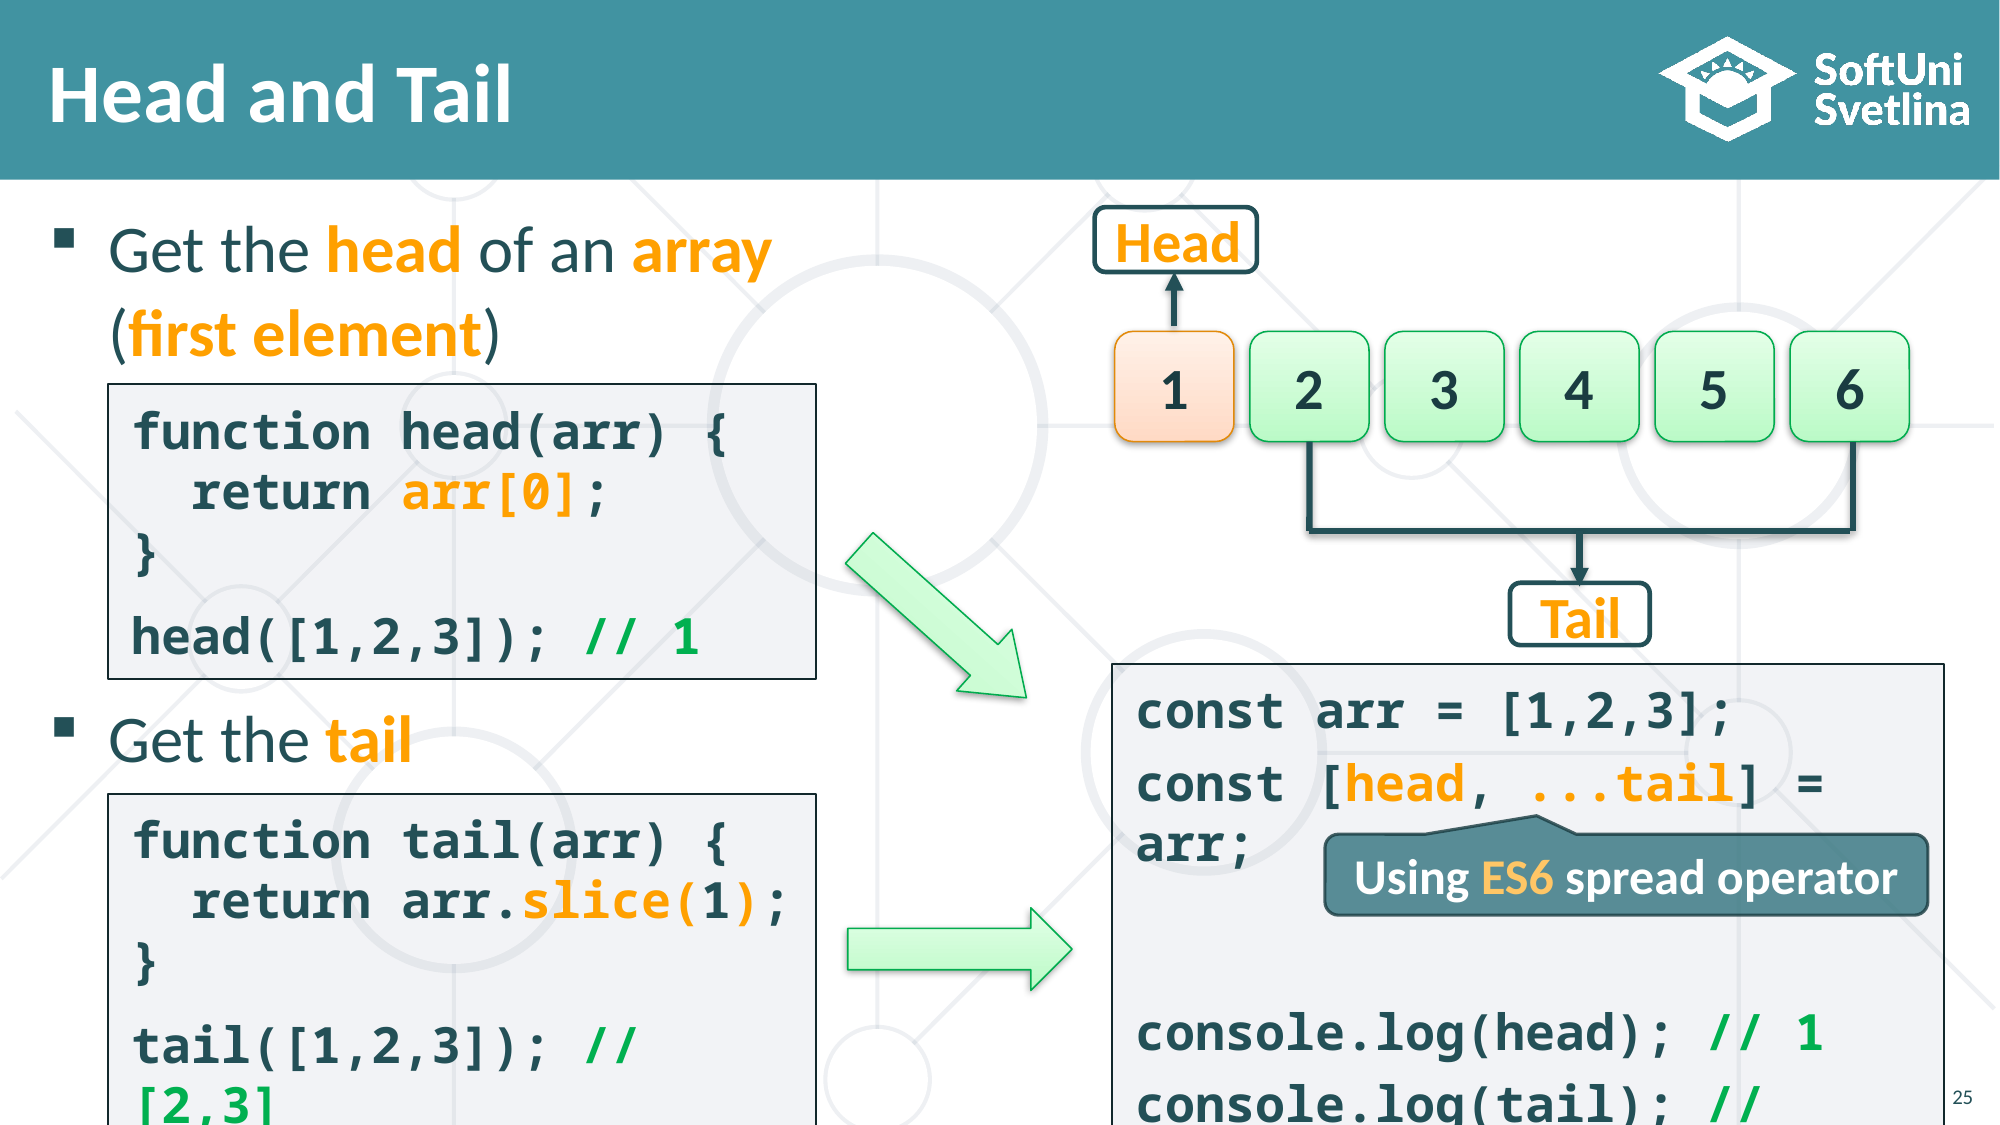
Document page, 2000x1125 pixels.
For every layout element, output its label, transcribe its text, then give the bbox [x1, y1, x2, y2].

text_box [844, 532, 1028, 699]
text_box function tail(arr) { return arr.slice(1); } tail([1,2,3]); // [2,3] [107, 793, 817, 1125]
title Head and Tail [31, 16, 1638, 162]
slide_number 25 [1945, 1067, 1989, 1117]
list Get the head of an array (first element) Get the tail [31, 196, 1970, 1109]
text_box function head(arr) { return arr[0]; } head([1,2,3]); // 1 [107, 384, 817, 680]
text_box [1094, 206, 1910, 646]
text_box const arr = [1,2,3]; const [head, ...tail] = arr; console.log(head); // 1 console.log(tail); // [2,3] [1111, 663, 1945, 1125]
text_box [846, 907, 1073, 992]
text_box Using ES6 spread operator [1322, 813, 1931, 918]
picture [1653, 32, 1971, 146]
